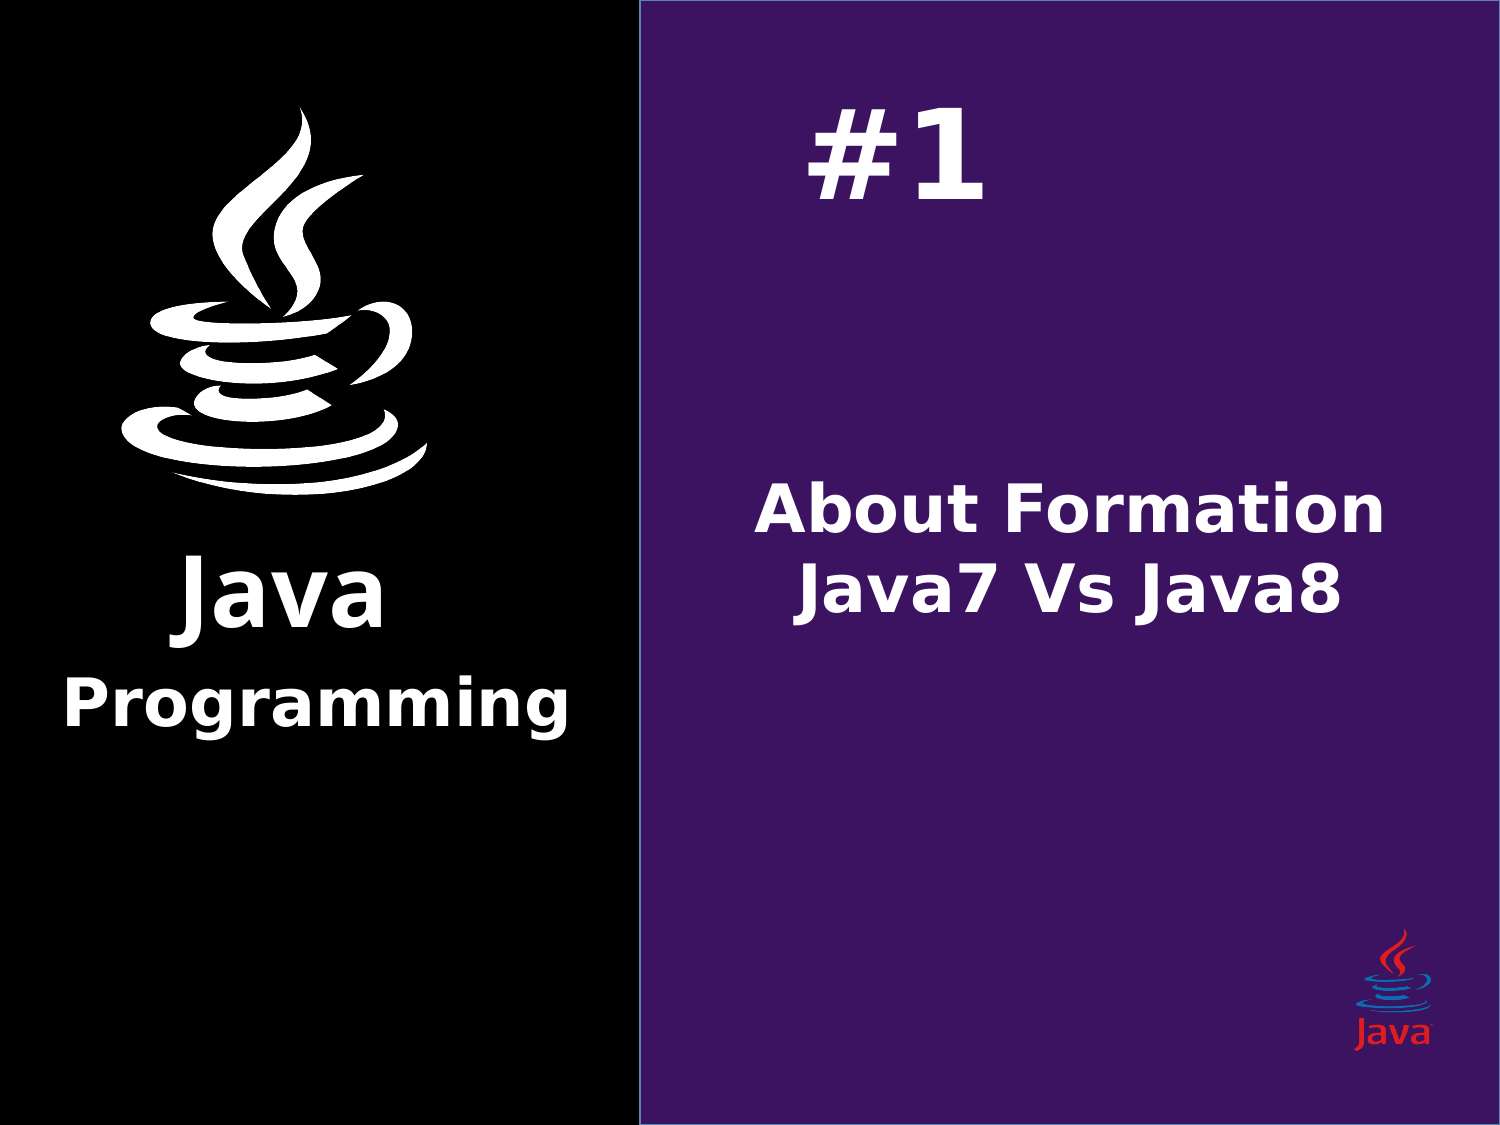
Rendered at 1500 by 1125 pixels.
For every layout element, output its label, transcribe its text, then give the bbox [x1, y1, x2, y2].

text_box Java [87, 525, 477, 648]
picture [121, 106, 427, 495]
picture [1306, 917, 1481, 1062]
text_box #1 [762, 72, 1028, 225]
text_box Programming [23, 657, 609, 740]
text_box [639, 0, 1500, 1125]
title About Formation Java7 Vs Java8 [749, 449, 1391, 640]
